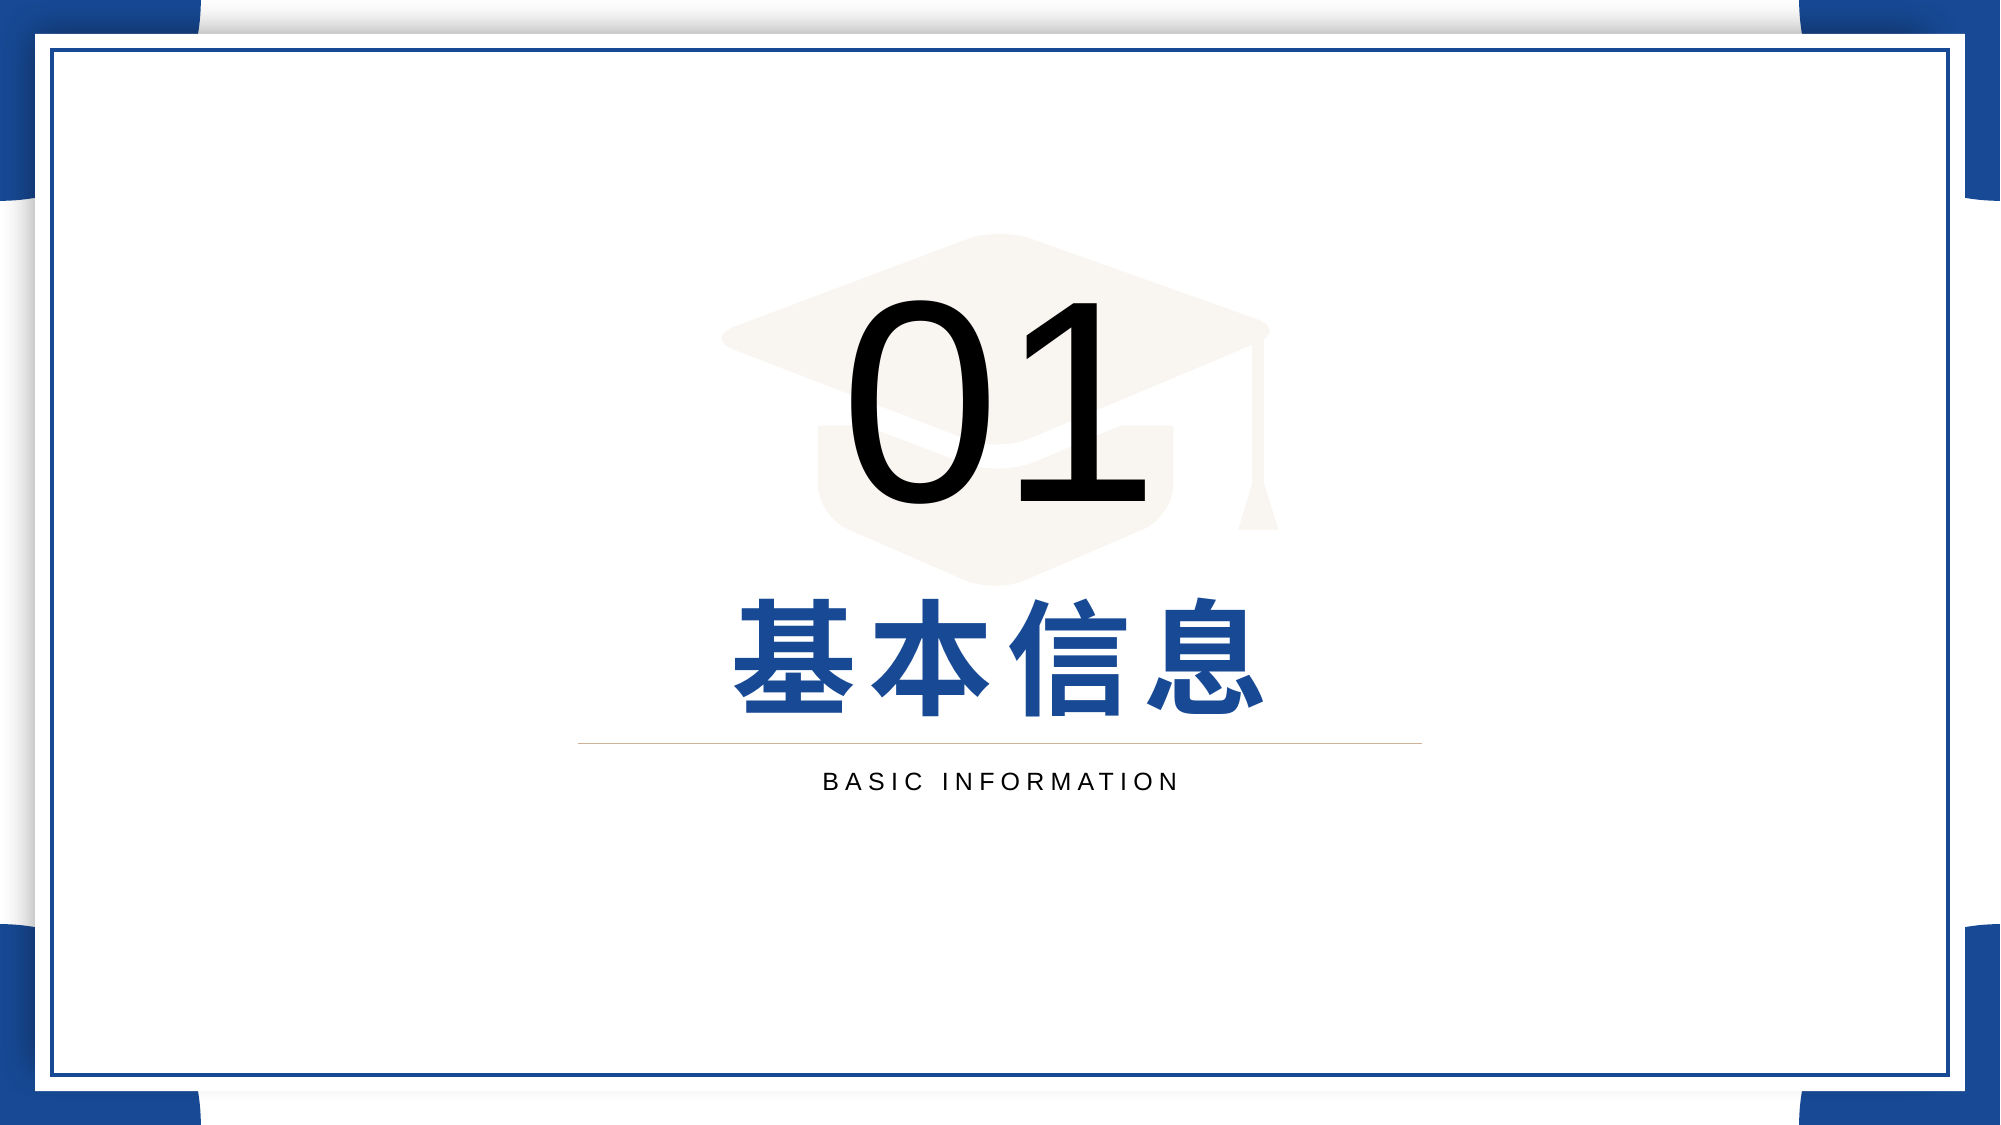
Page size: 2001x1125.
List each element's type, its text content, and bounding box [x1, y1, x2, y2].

list 01 [829, 253, 1171, 567]
text_box [51, 49, 1949, 1076]
list BASIC INFORMATION [624, 769, 1376, 813]
list 基本信息 [577, 597, 1423, 734]
